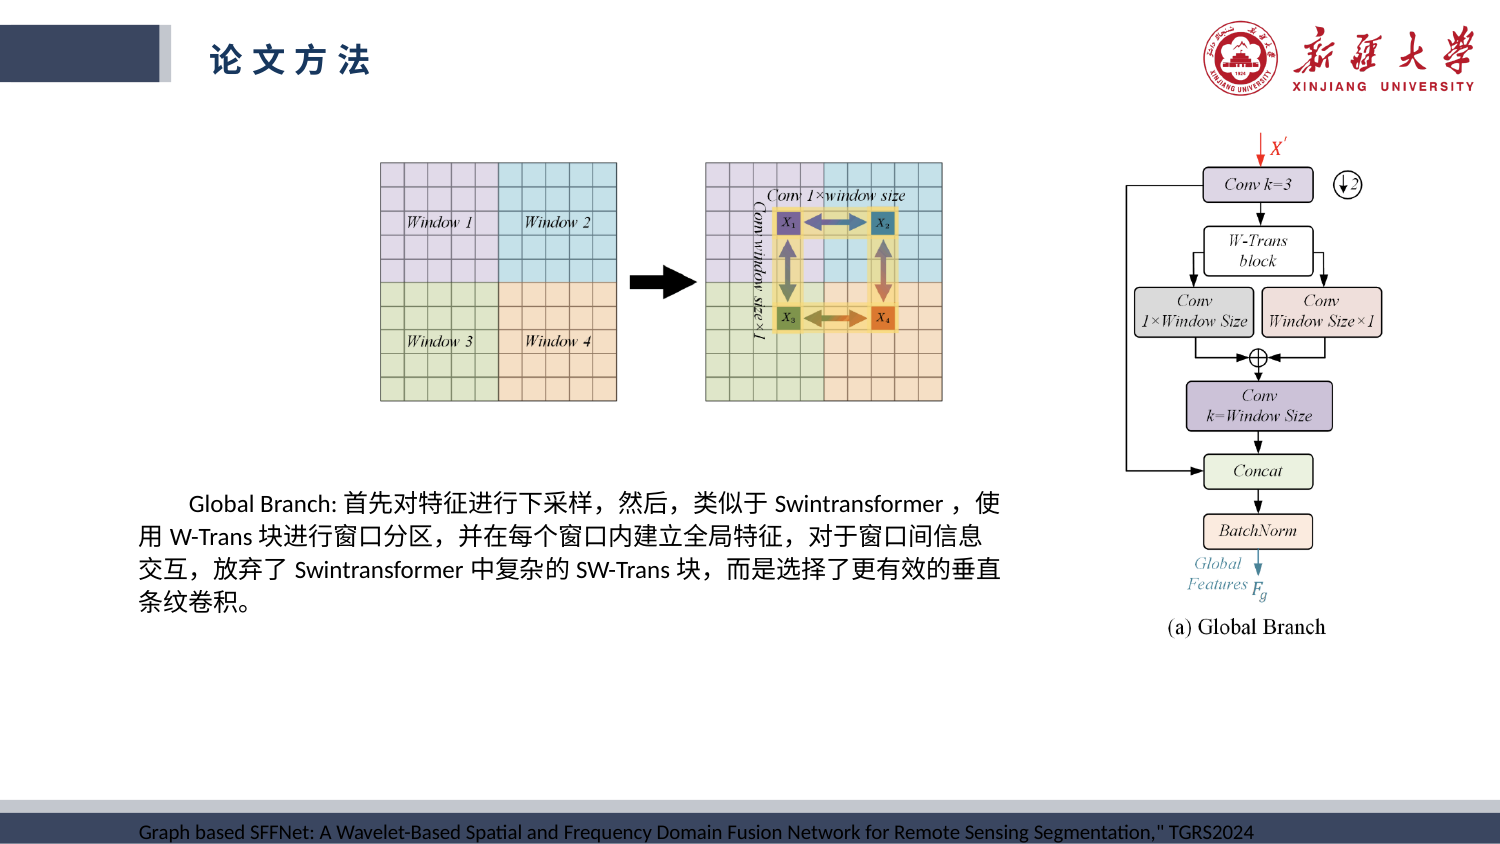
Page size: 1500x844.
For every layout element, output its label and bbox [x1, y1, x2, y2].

picture [359, 138, 1009, 429]
picture [1198, 10, 1485, 103]
picture [1080, 126, 1419, 658]
text_box [0, 24, 1500, 844]
